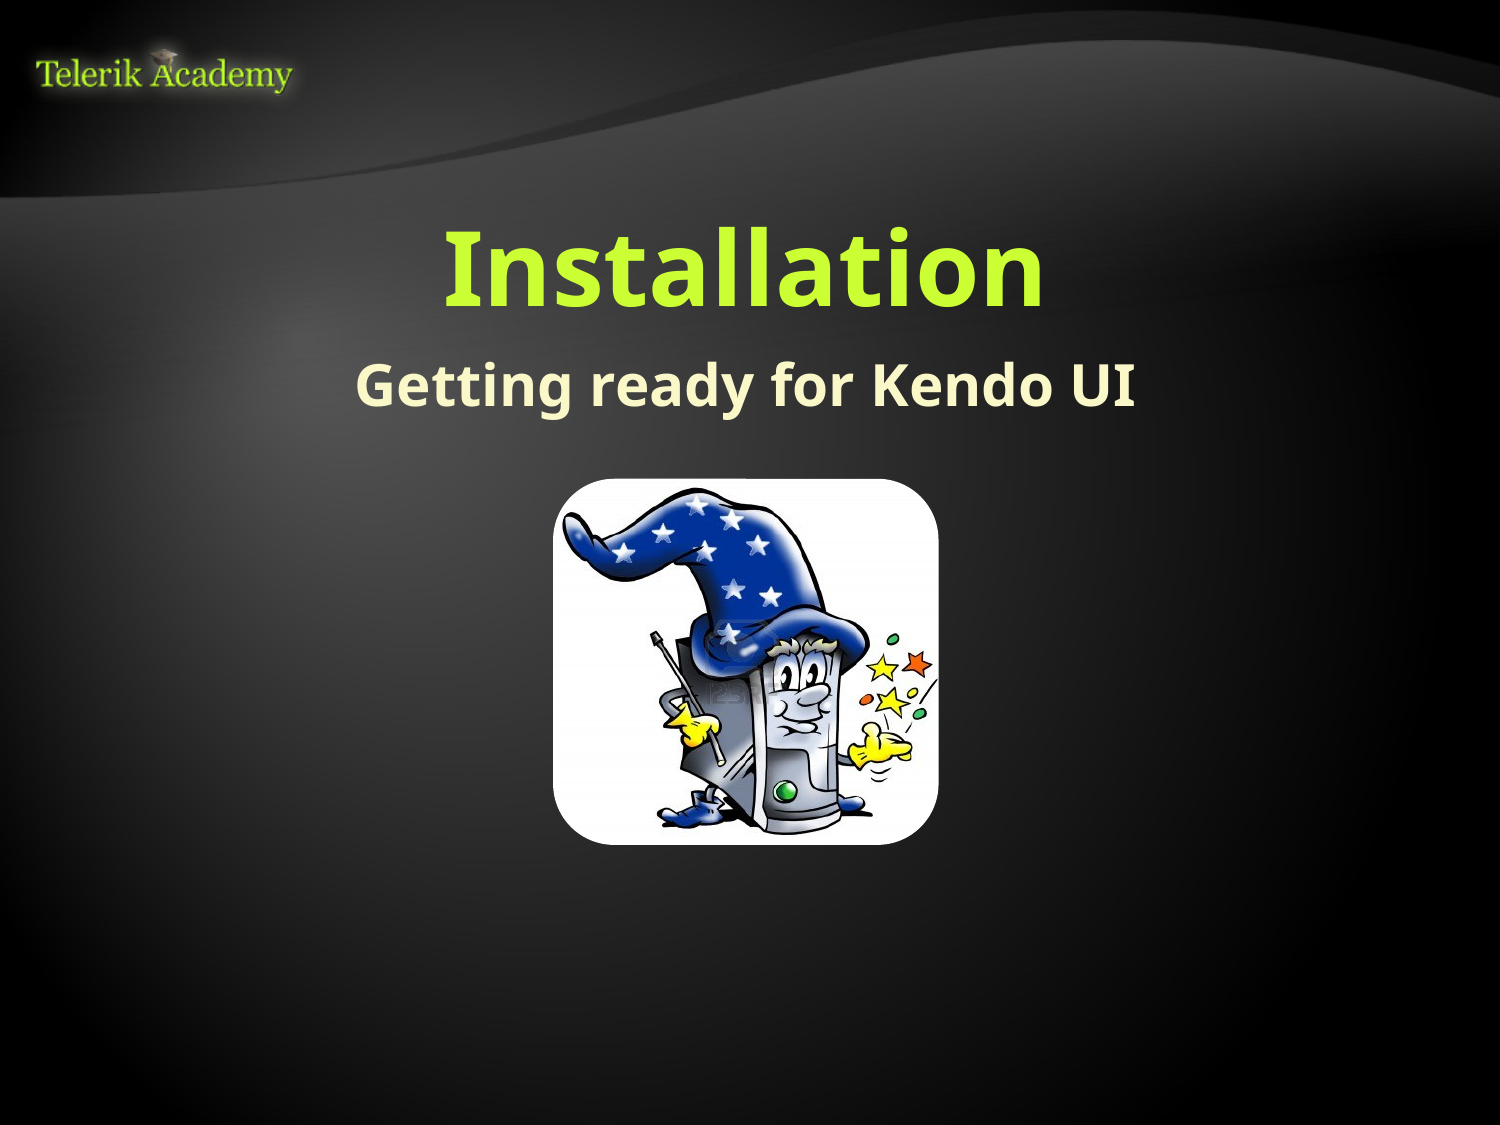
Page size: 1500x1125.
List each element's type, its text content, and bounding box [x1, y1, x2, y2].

title Installation [108, 201, 1384, 327]
picture [0, 0, 1500, 1125]
subtitle Getting ready for Kendo UI [70, 336, 1421, 431]
